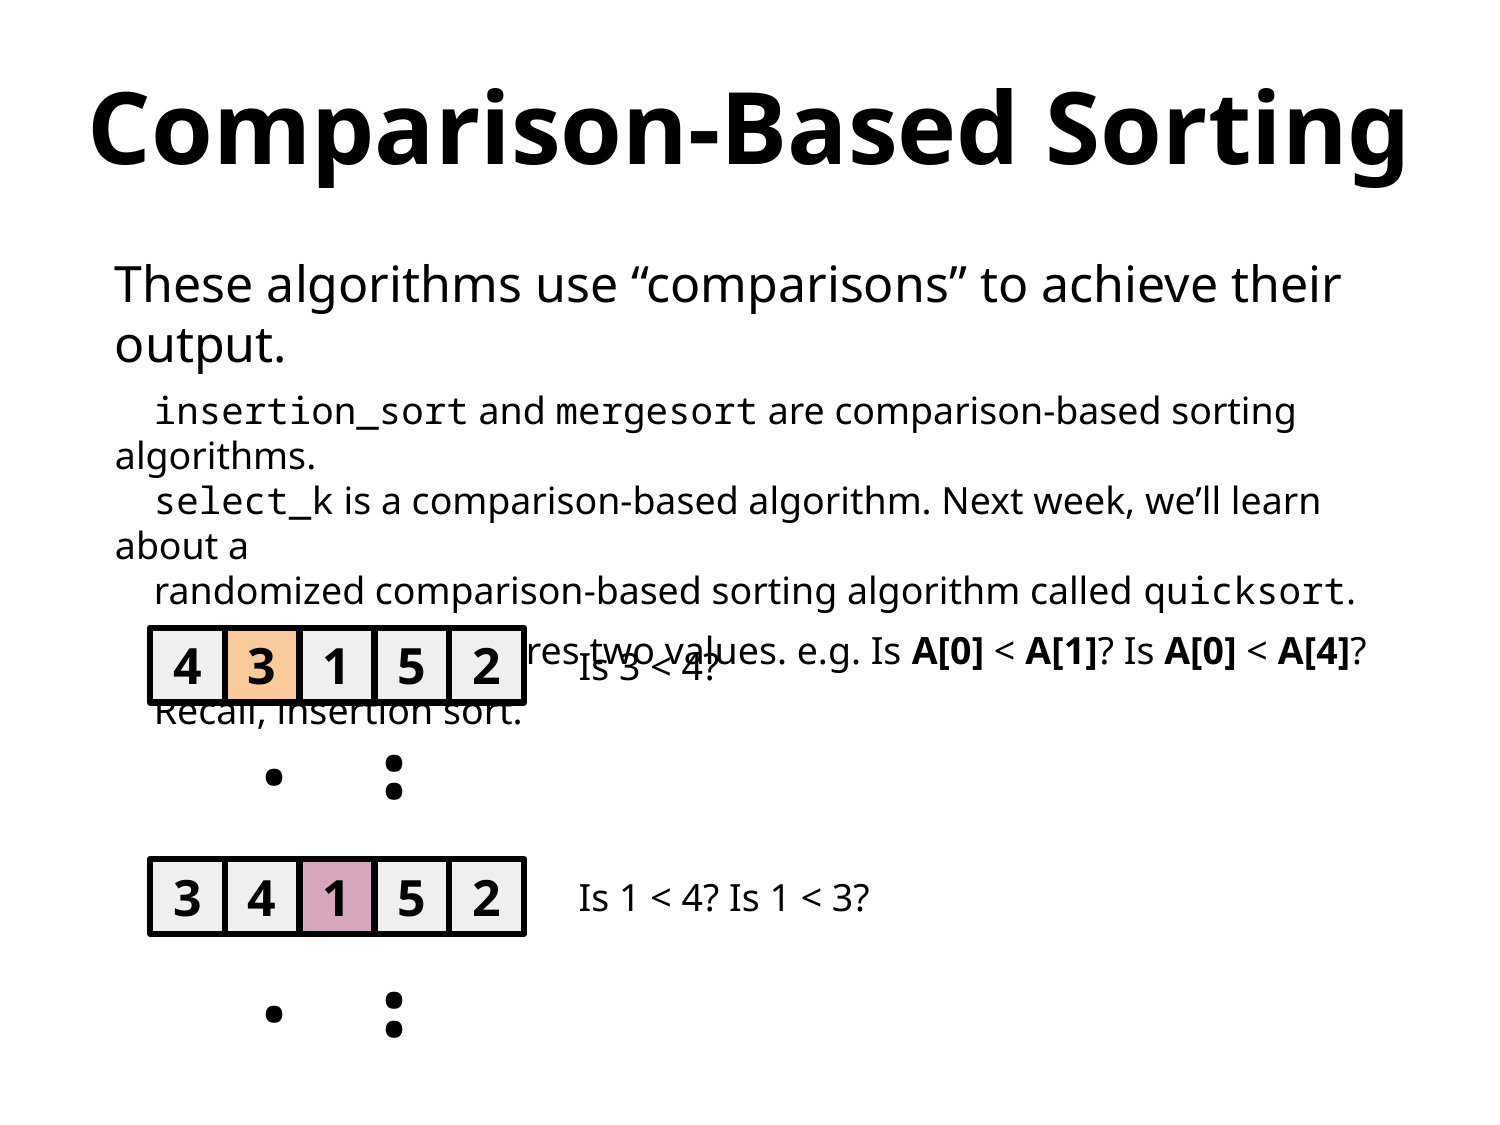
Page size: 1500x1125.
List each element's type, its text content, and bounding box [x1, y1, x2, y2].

text_box Is 3 < 4? [563, 627, 1450, 703]
text_box 4 [224, 858, 299, 934]
text_box 3 [224, 627, 299, 703]
text_box 2 [449, 858, 524, 934]
subtitle These algorithms use “comparisons” to achieve their output. insertion_sort and mergesort are comparison-based sorting algorithms. select_k is a comparison-based algorithm. Next week, we’ll learn about a randomized comparison-based sorting algorithm called quicksort. A comparison compares two values. e.g. Is A[0] < A[1]? Is A[0] < A[4]? Recall, insertion sort. [99, 236, 1400, 1125]
text_box 5 [374, 627, 449, 703]
subtitle Comparison-Based Sorting [0, 50, 1500, 237]
text_box Is 1 < 4? Is 1 < 3? [563, 858, 1450, 934]
text_box 5 [374, 858, 449, 934]
text_box 1 [299, 858, 374, 934]
text_box 4 [150, 627, 224, 703]
text_box 2 [449, 627, 524, 703]
text_box 3 [150, 858, 224, 934]
text_box 1 [299, 627, 374, 703]
text_box ... [330, 731, 406, 824]
text_box ... [330, 969, 406, 1061]
